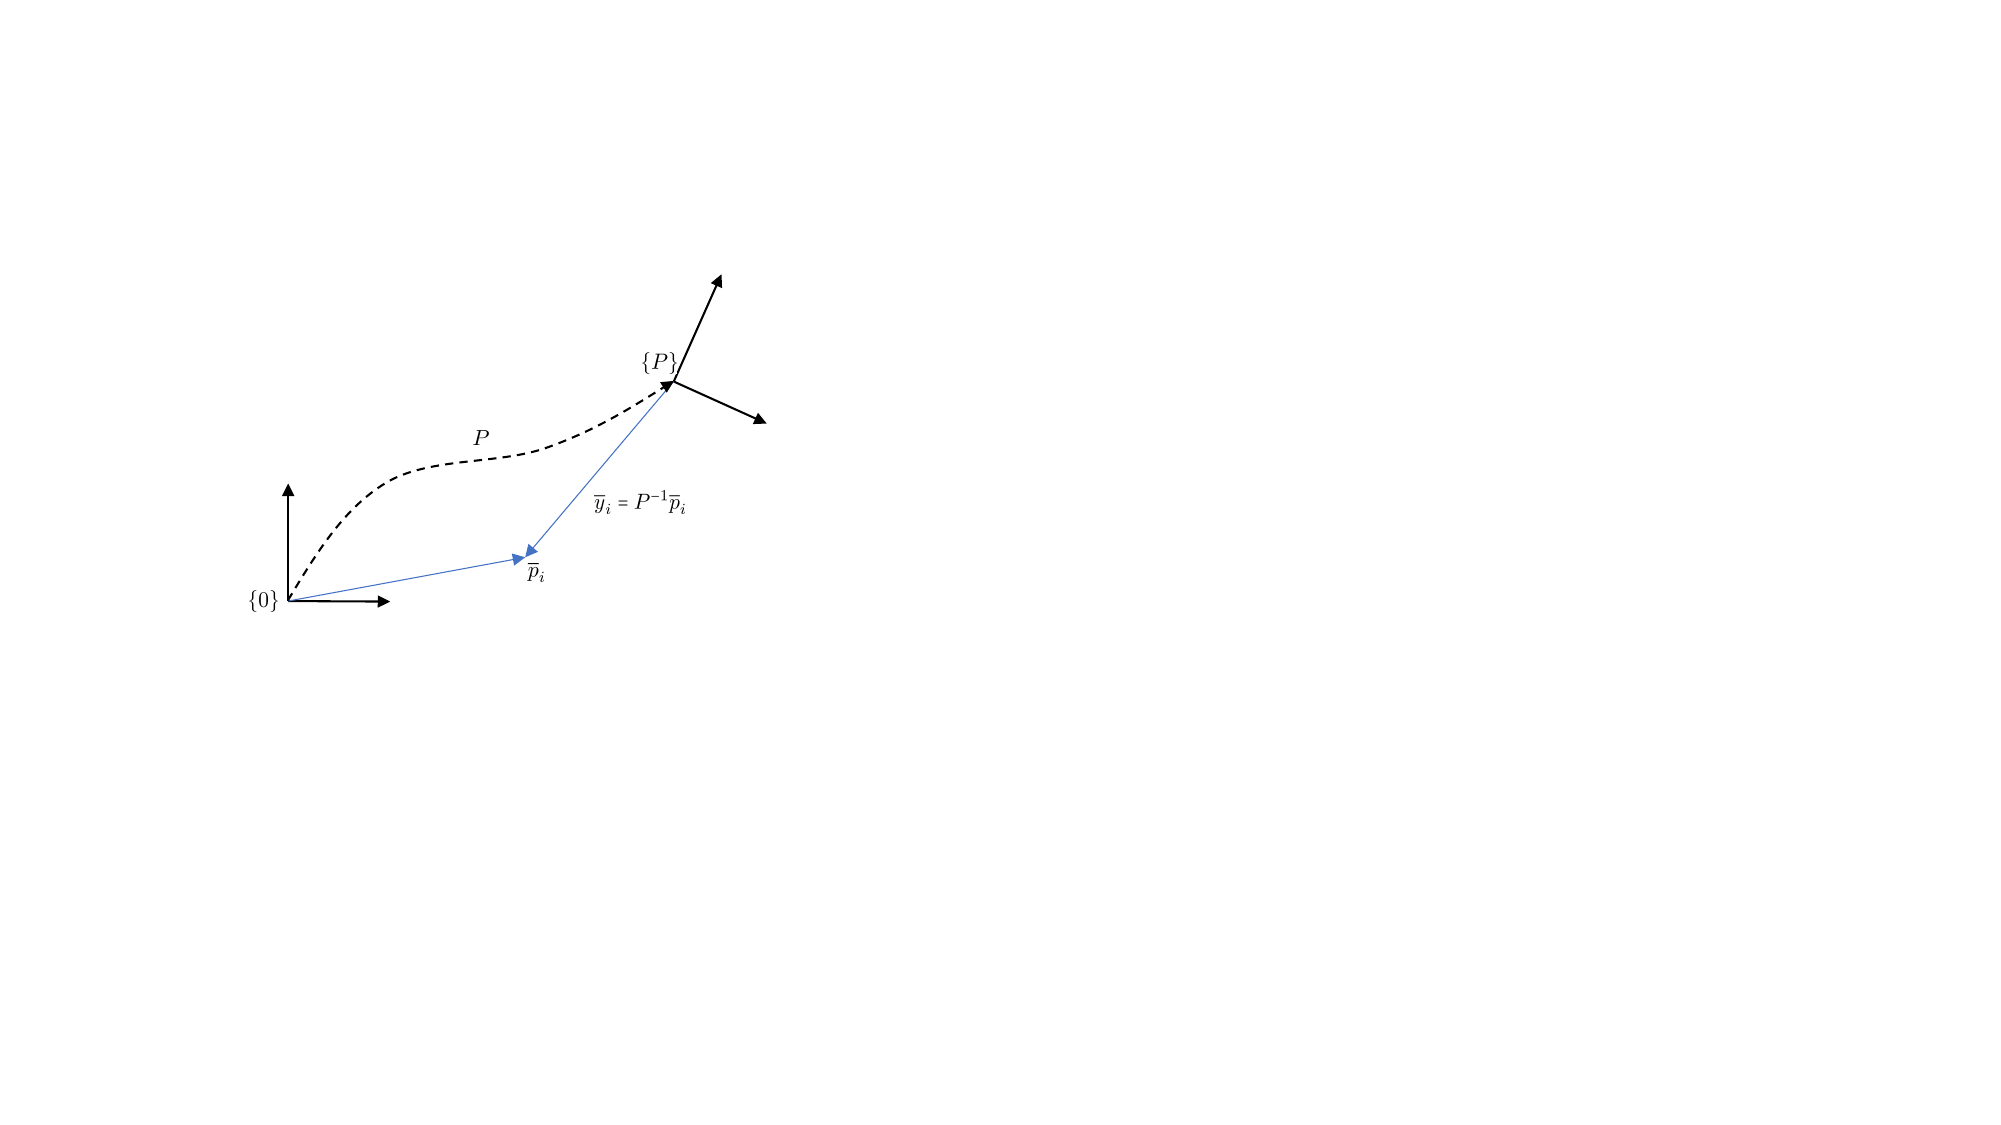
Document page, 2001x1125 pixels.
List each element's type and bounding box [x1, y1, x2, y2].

text_box [288, 483, 391, 557]
text_box [693, 289, 796, 408]
text_box [383, 452, 525, 542]
picture [674, 490, 685, 514]
picture [473, 430, 489, 445]
text_box [288, 557, 526, 602]
text_box [525, 381, 674, 558]
picture [249, 590, 278, 612]
picture [642, 352, 677, 374]
picture [527, 563, 544, 582]
